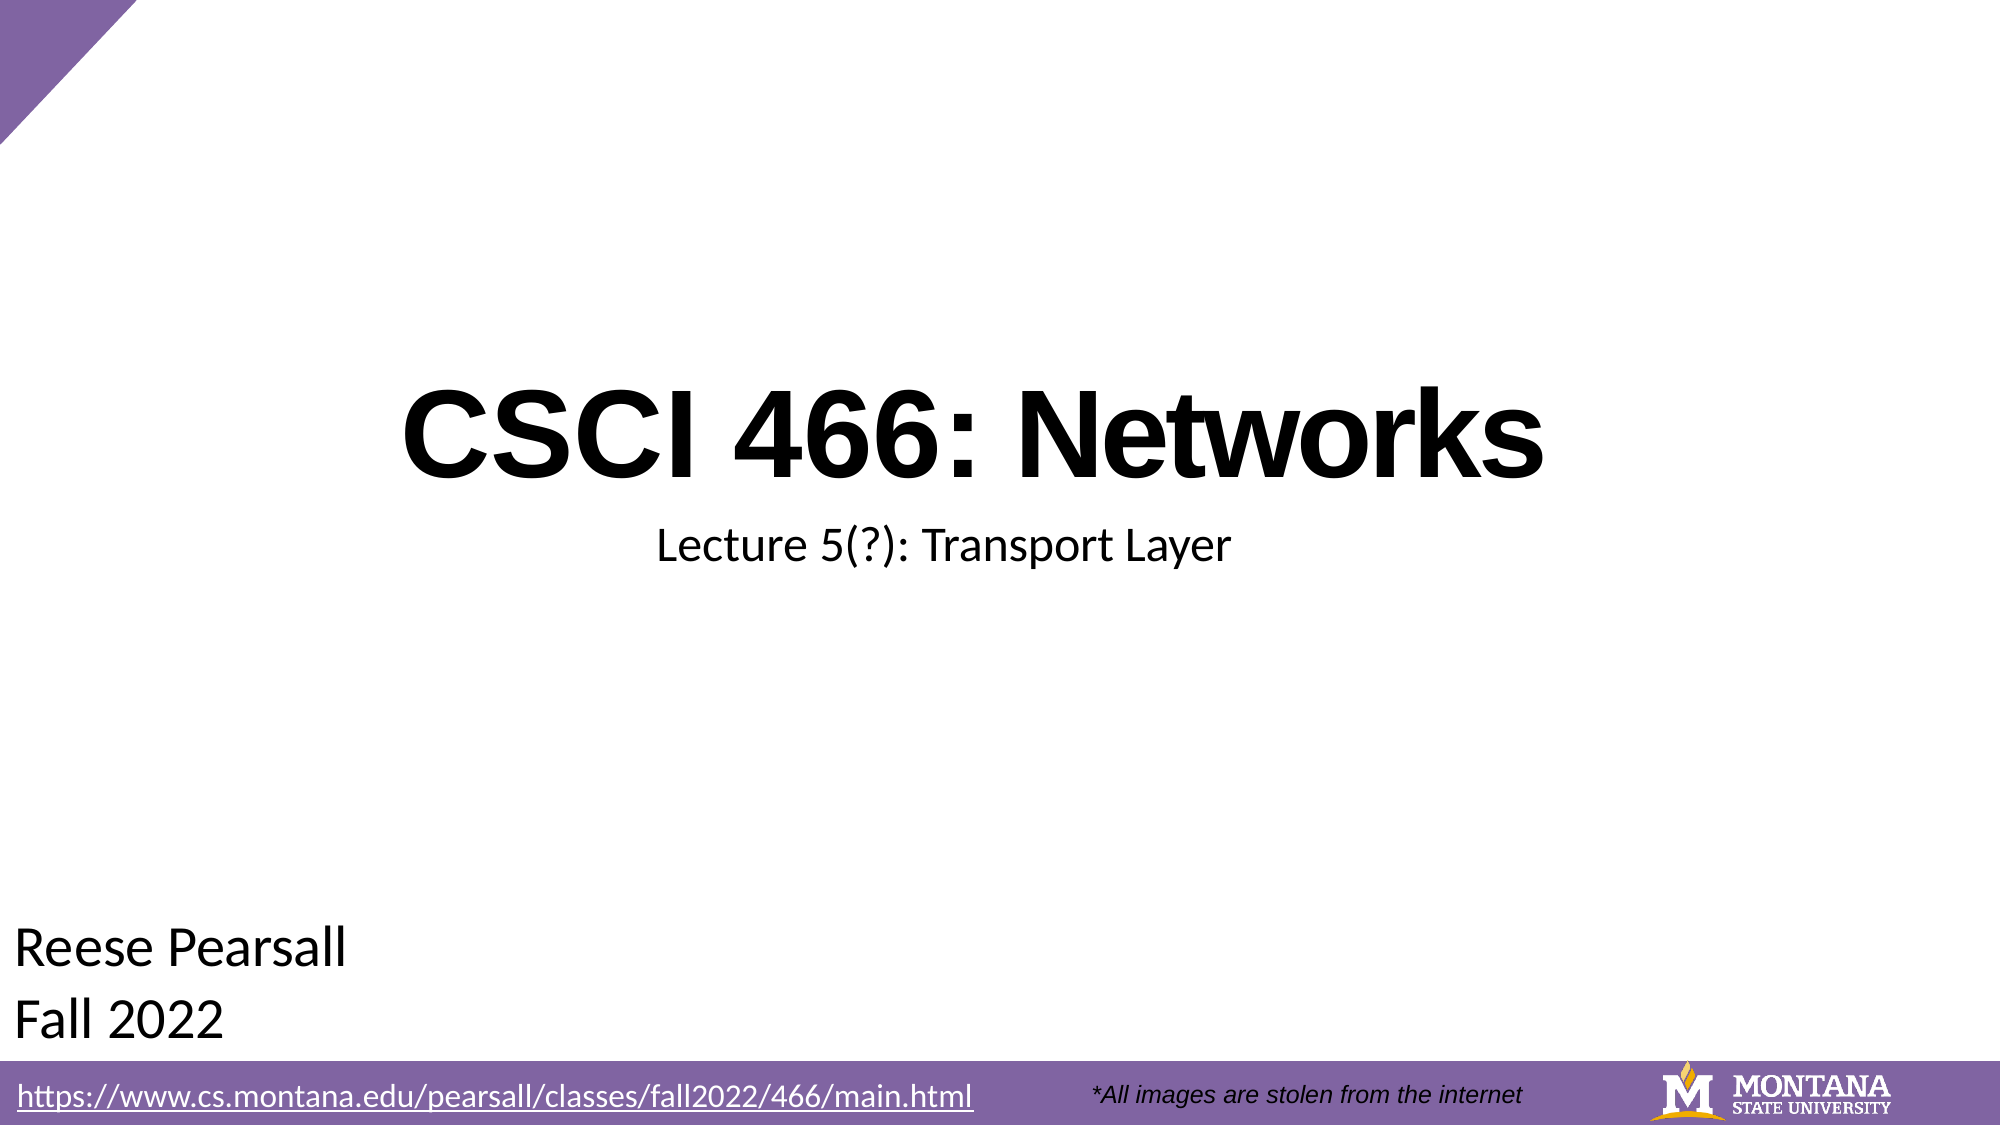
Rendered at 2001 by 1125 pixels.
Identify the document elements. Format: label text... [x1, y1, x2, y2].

text_box Lecture 5(?): Transport Layer [654, 509, 1292, 572]
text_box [0, 1060, 1647, 1125]
text_box Reese Pearsall Fall 2022 [12, 905, 1914, 1051]
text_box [0, 0, 137, 145]
title CSCI 466: Networks [162, 350, 1784, 540]
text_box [1892, 1060, 2000, 1125]
picture [1649, 1060, 1892, 1122]
